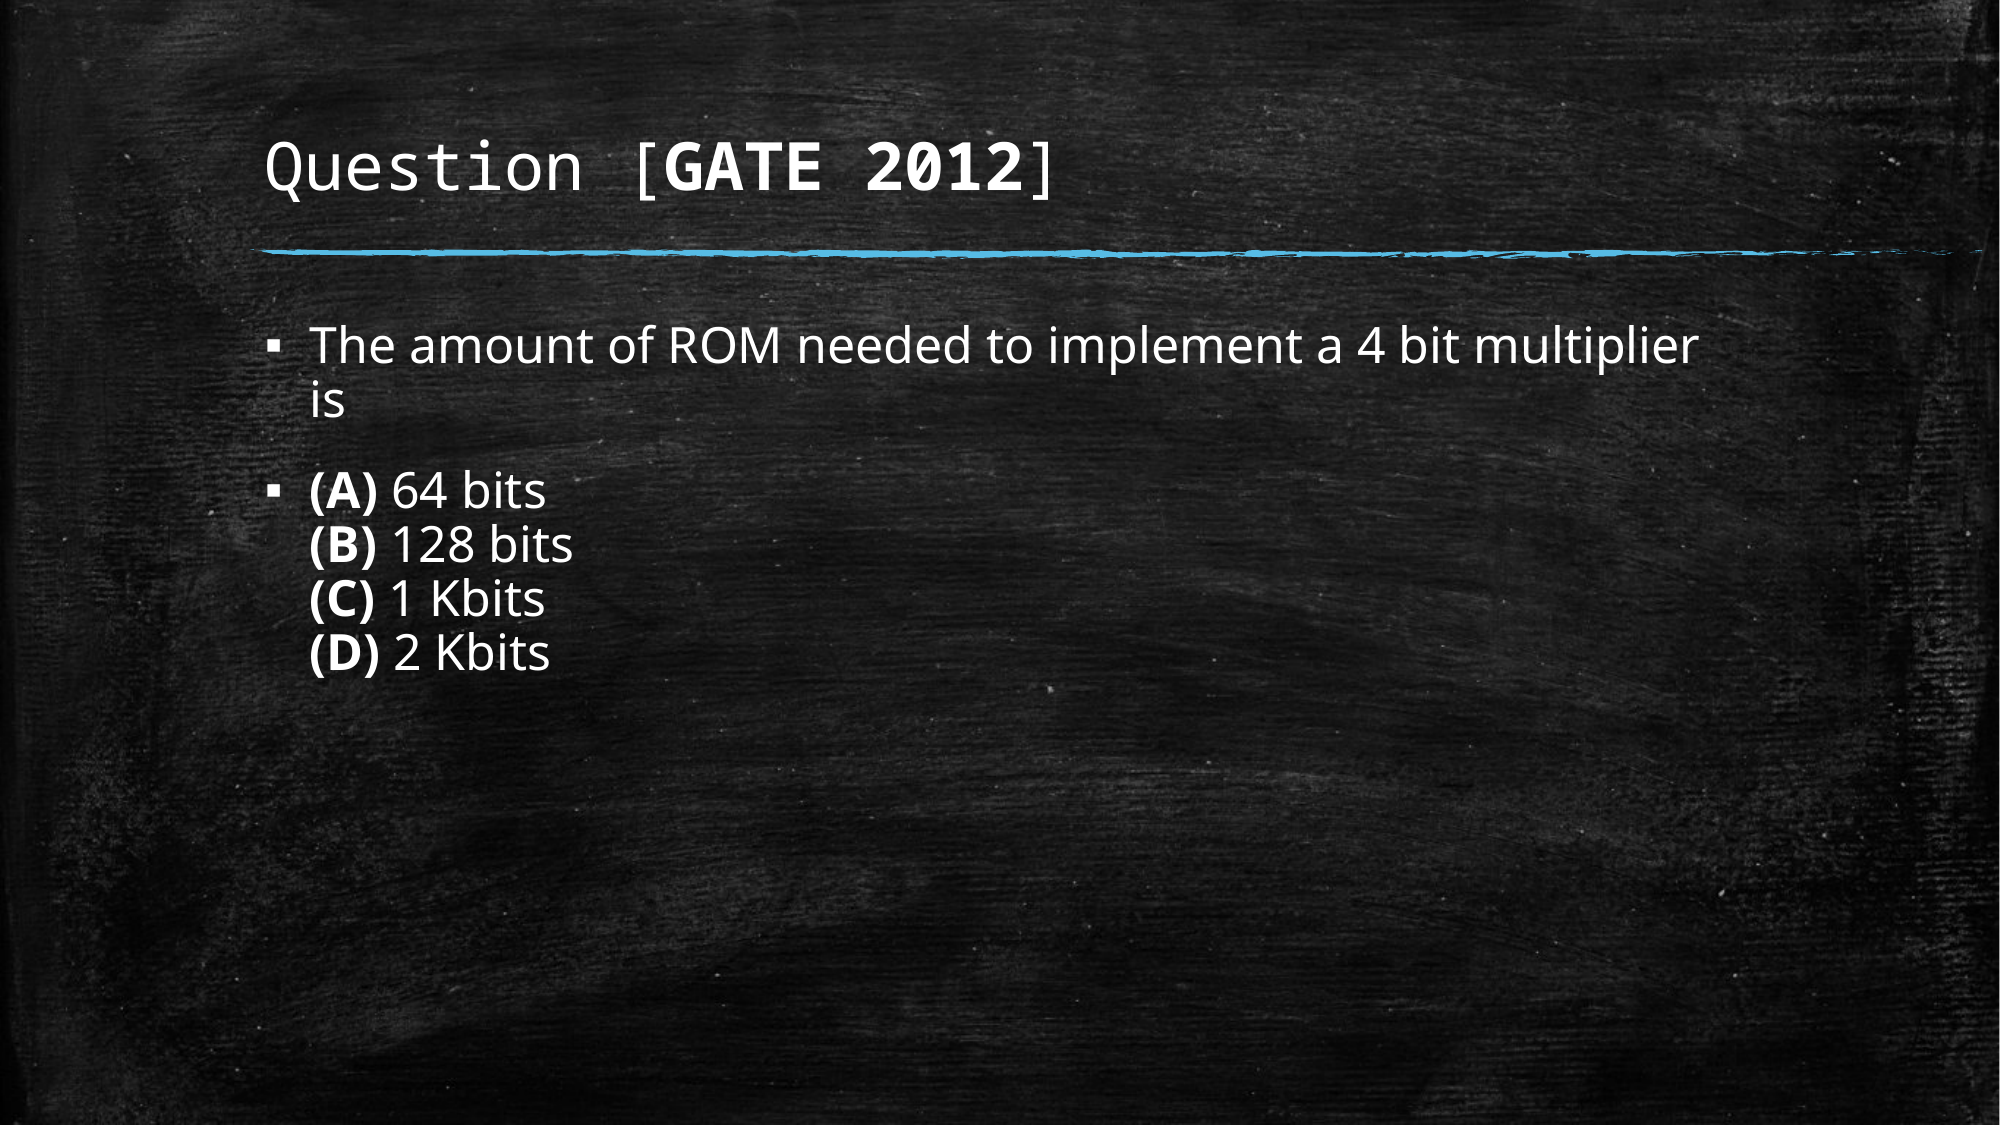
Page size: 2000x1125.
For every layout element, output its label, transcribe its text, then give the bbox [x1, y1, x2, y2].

list The amount of ROM needed to implement a 4 bit multiplier is (A) 64 bits (B) 128 bits (C) 1 Kbits (D) 2 Kbits [249, 312, 1750, 1013]
title Question [GATE 2012] [249, 45, 1750, 213]
